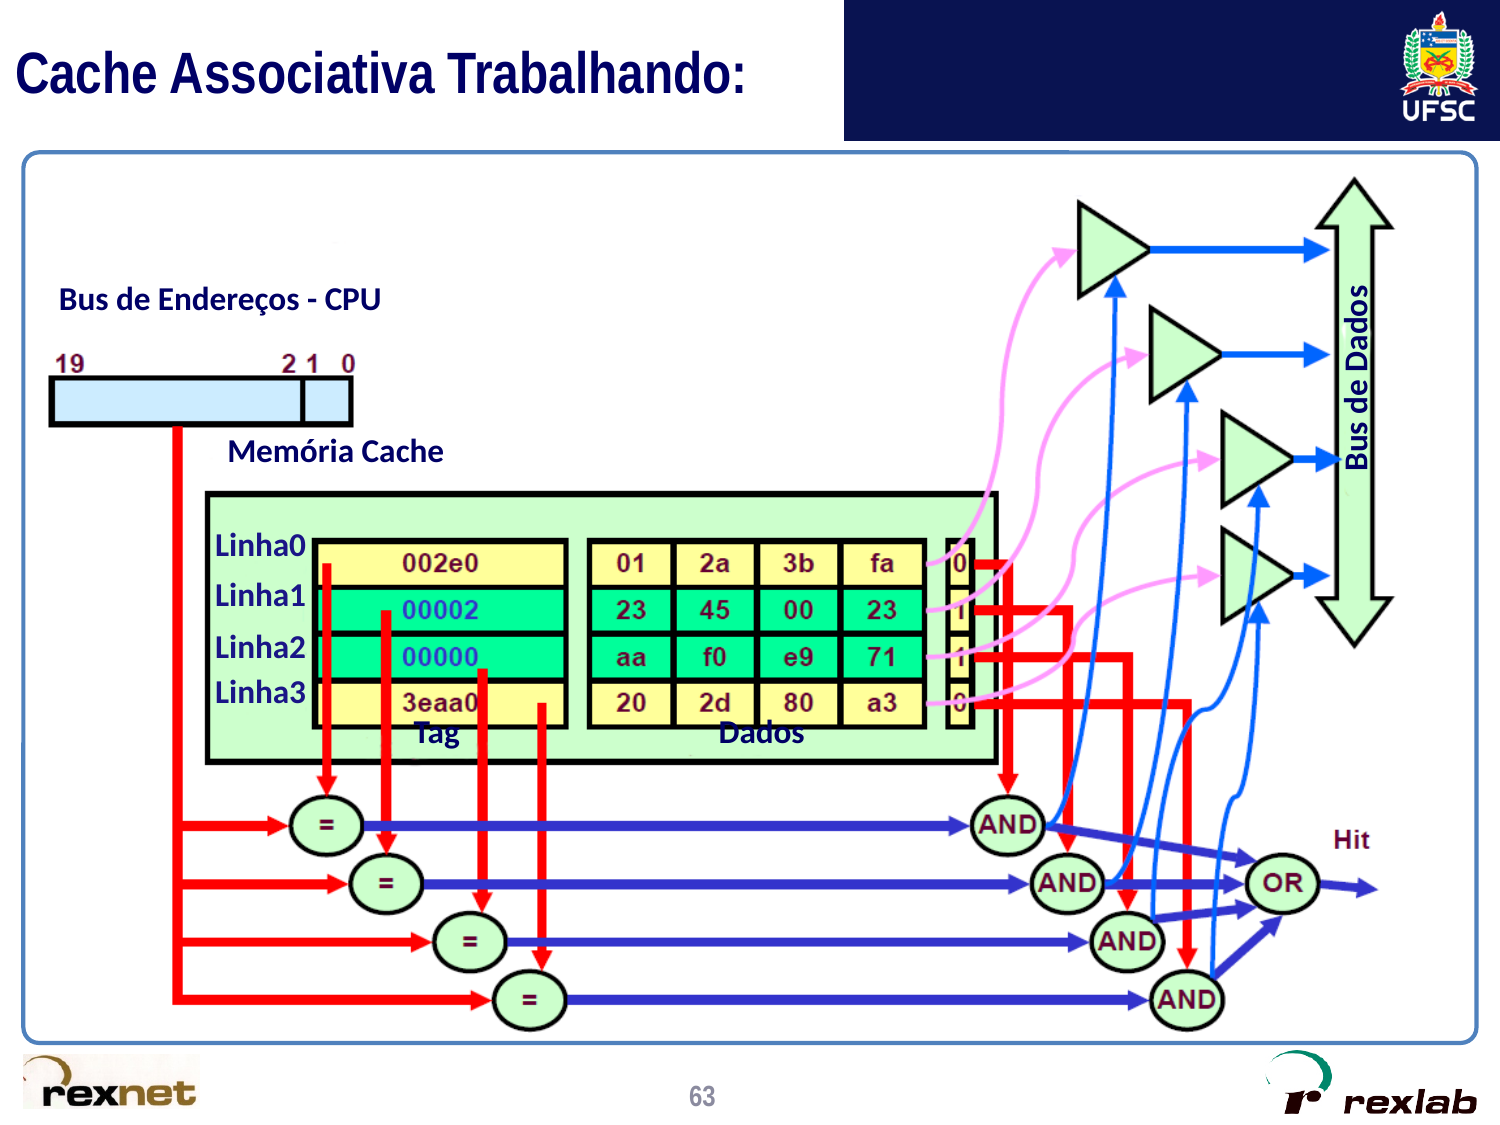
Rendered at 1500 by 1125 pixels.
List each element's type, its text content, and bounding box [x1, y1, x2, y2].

title Cache Associativa Trabalhando: [0, 0, 844, 141]
picture [844, 0, 1500, 141]
picture [23, 1054, 200, 1109]
slide_number 63 [527, 1065, 878, 1125]
picture [33, 175, 1407, 1033]
picture [1265, 1049, 1477, 1114]
